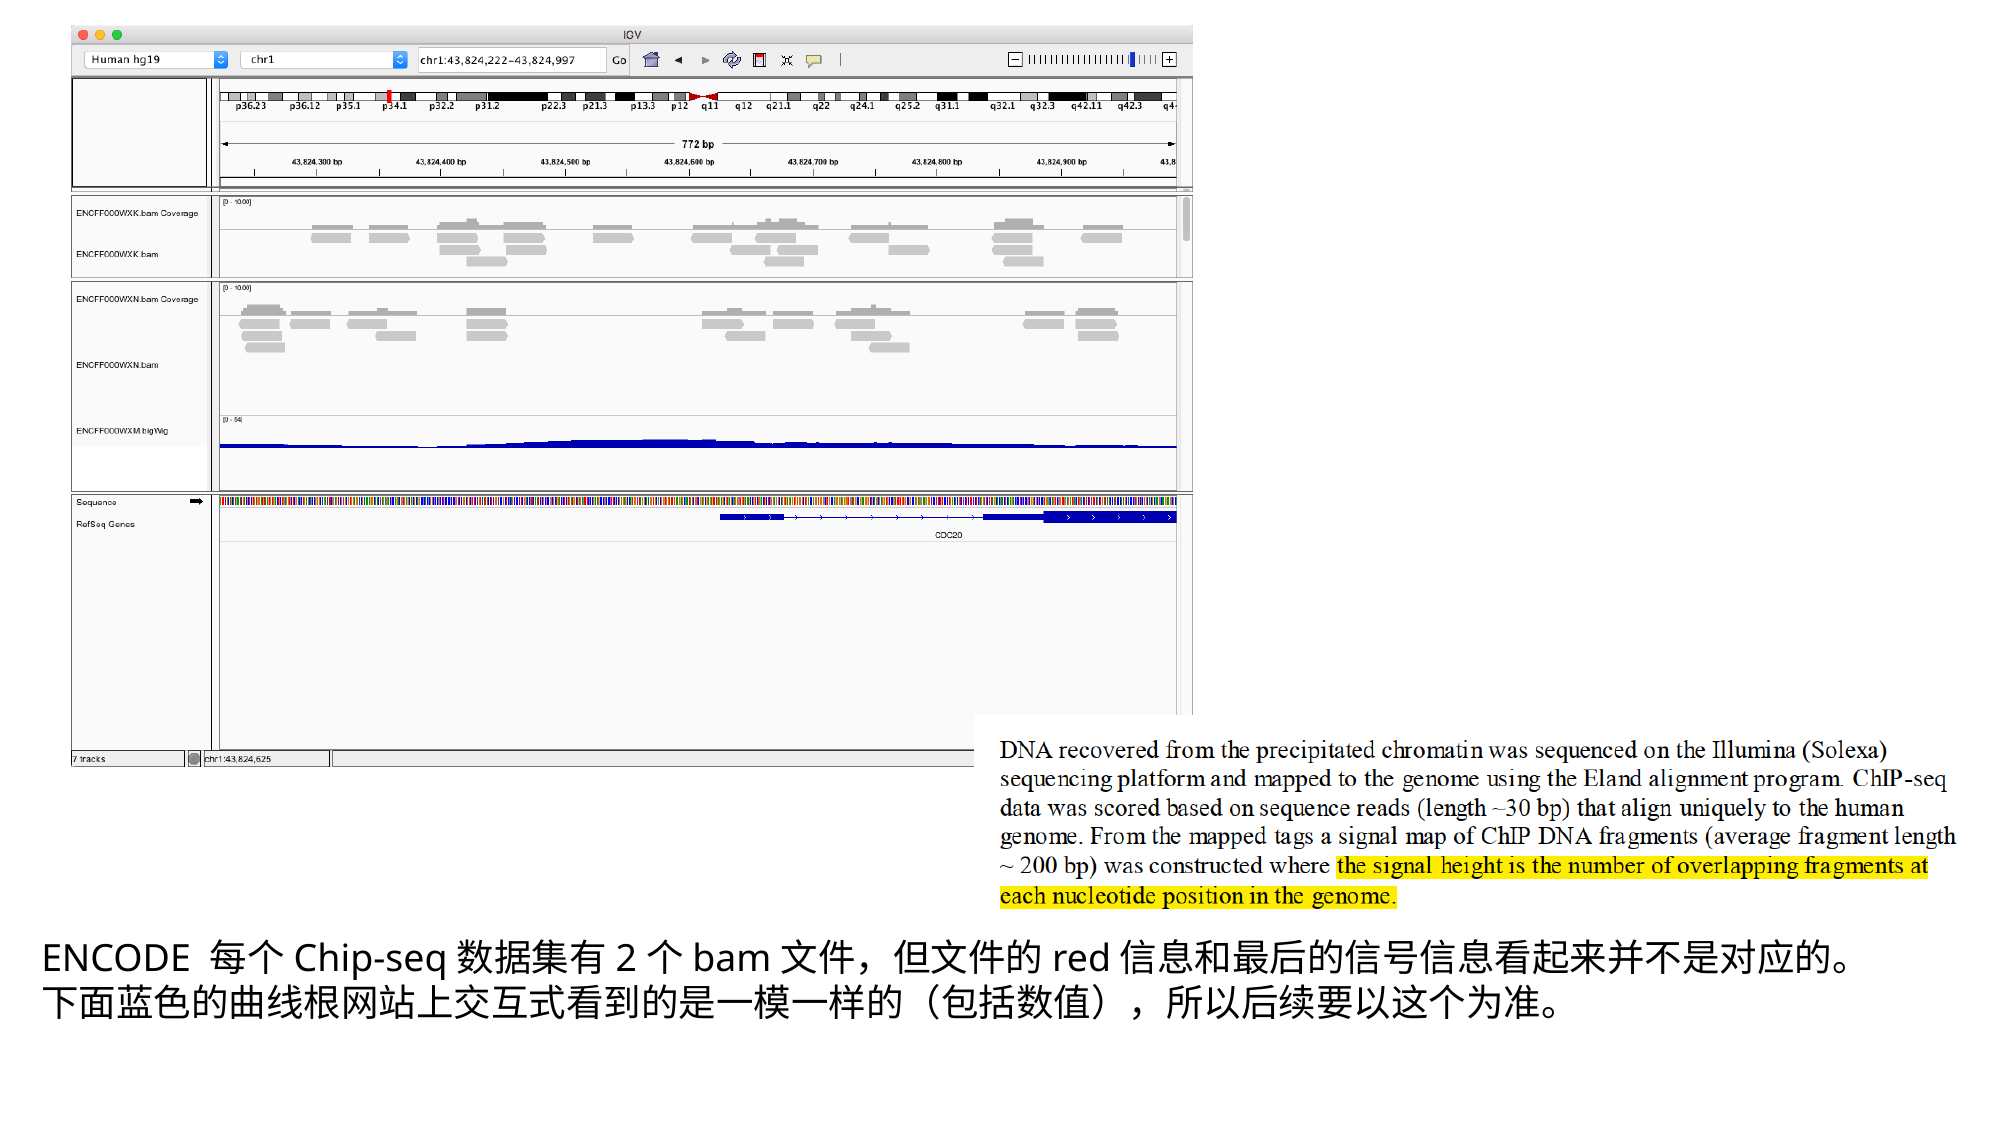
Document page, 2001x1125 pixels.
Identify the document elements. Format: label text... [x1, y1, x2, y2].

text_box ENCODE 每个Chip-seq数据集有2个bam文件，但文件的red信息和最后的信号信息看起来并不是对应的。 下面蓝色的曲线根网站上交互式看到的是一模一样的（包括数值），所以后续要以这个为准。 [26, 926, 1885, 1032]
picture [71, 25, 1967, 927]
